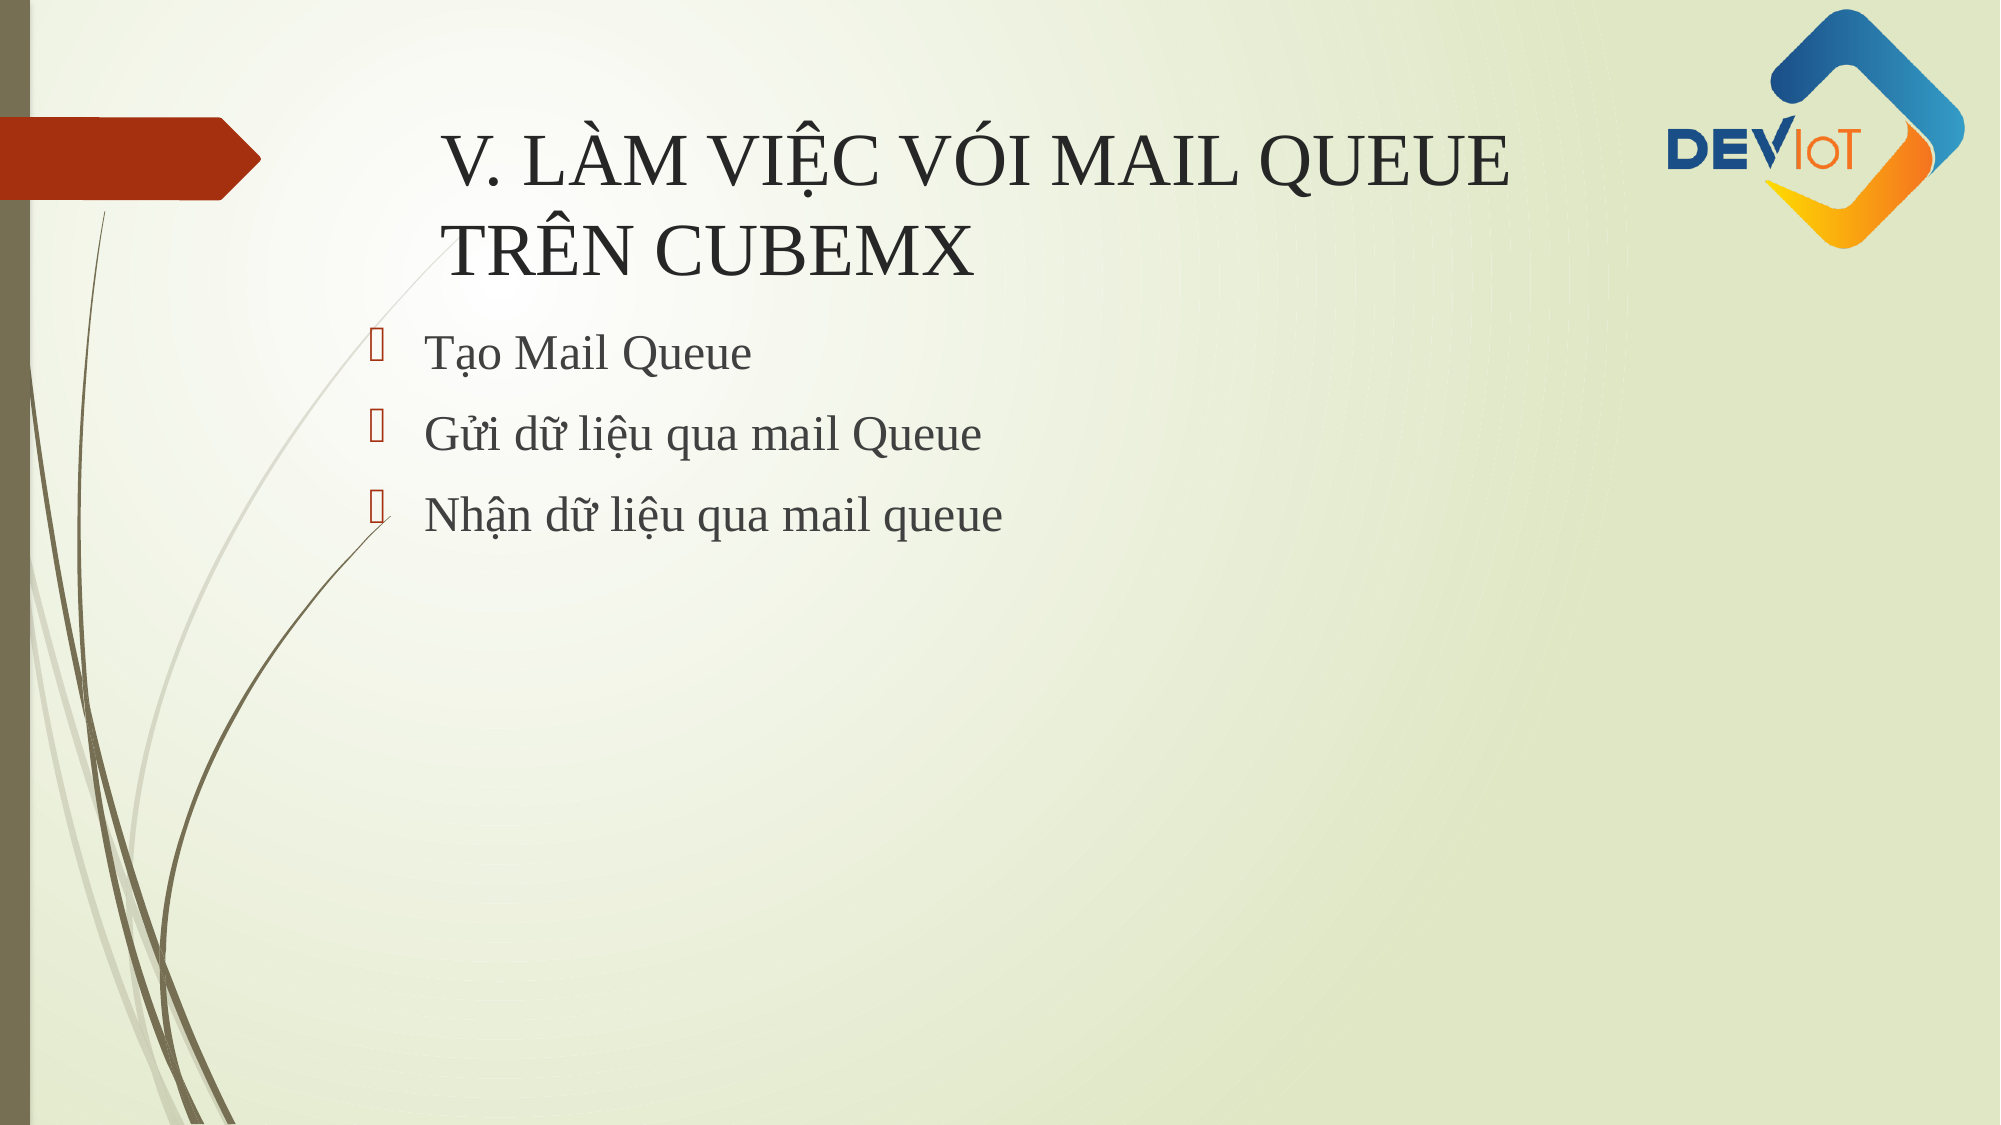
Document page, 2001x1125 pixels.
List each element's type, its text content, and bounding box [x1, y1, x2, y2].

list Tạo Mail Queue Gửi dữ liệu qua mail Queue Nhận dữ liệu qua mail queue [353, 312, 1816, 933]
title V. LÀM VIỆC VÓI MAIL QUEUE TRÊN CUBEMX [425, 102, 1627, 312]
picture [1631, 0, 2000, 313]
